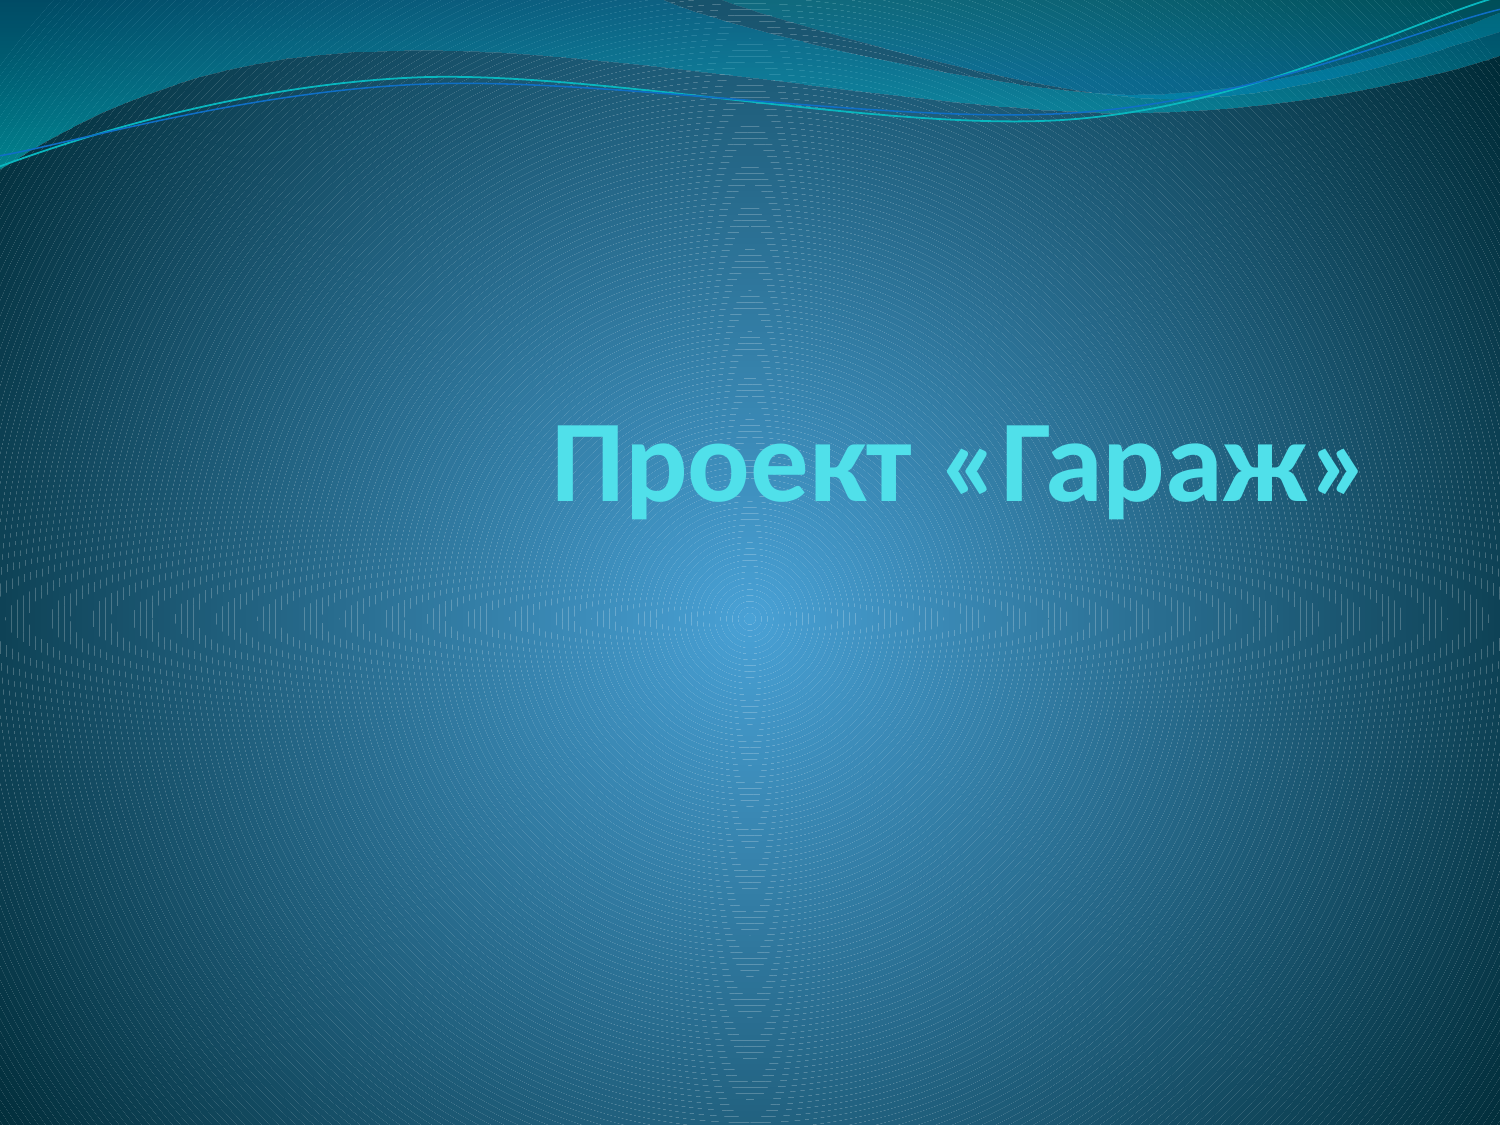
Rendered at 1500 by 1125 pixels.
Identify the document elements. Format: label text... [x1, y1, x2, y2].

title Проект «Гараж» [87, 224, 1376, 525]
